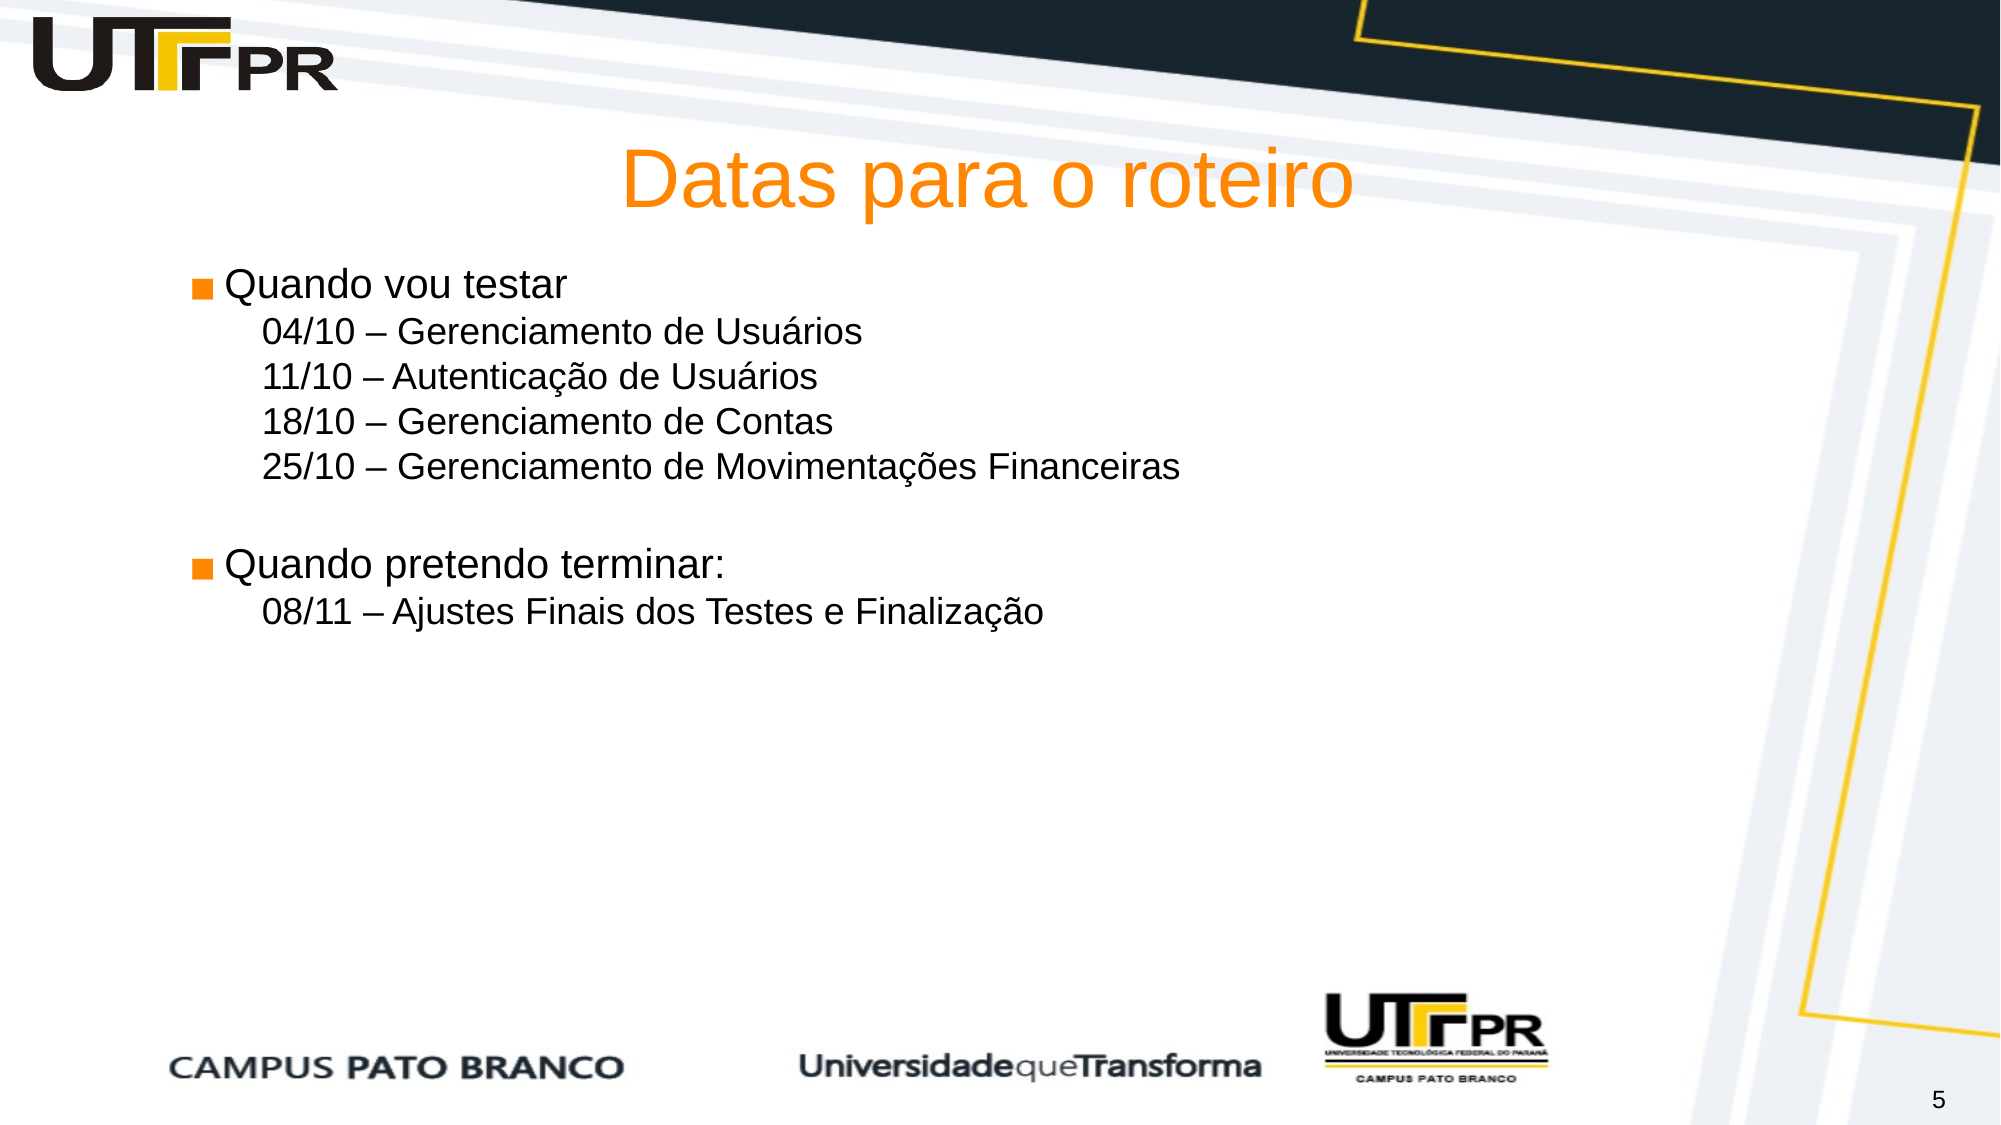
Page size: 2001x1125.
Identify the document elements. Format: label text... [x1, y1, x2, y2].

text_box Quando vou testar 04/10 – Gerenciamento de Usuários 11/10 – Autenticação de Usuários 18/10 – Gerenciamento de Contas 25/10 – Gerenciamento de Movimentações Financeiras Quando pretendo terminar: 08/11 – Ajustes Finais dos Testes e Finalização [172, 249, 1372, 688]
text_box Datas para o roteiro [605, 132, 1395, 232]
picture [0, 0, 2001, 1125]
